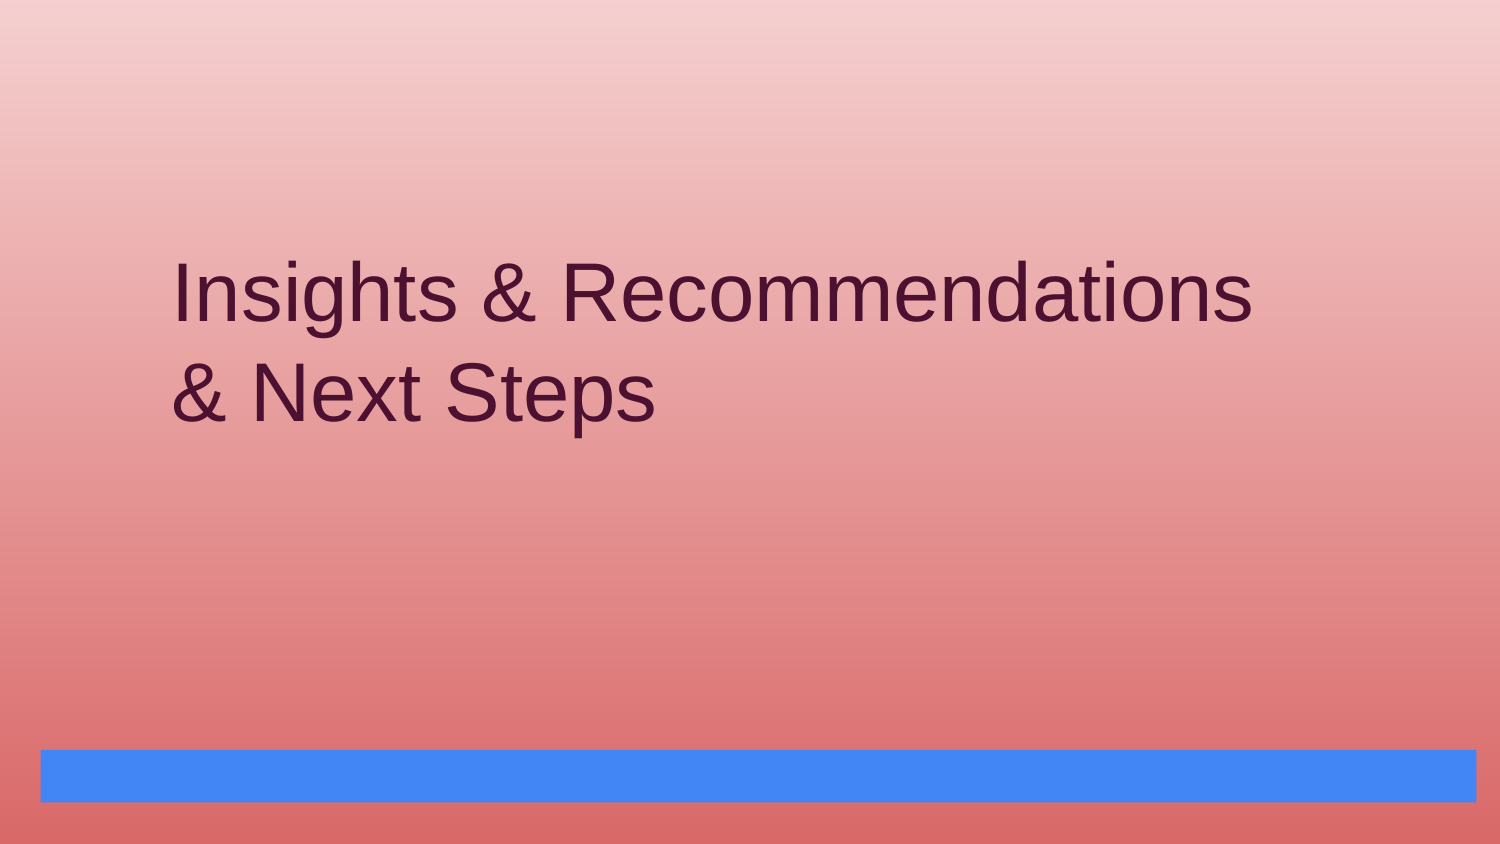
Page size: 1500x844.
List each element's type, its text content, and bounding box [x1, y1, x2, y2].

title Insights & Recommendations & Next Steps [156, 223, 1378, 681]
